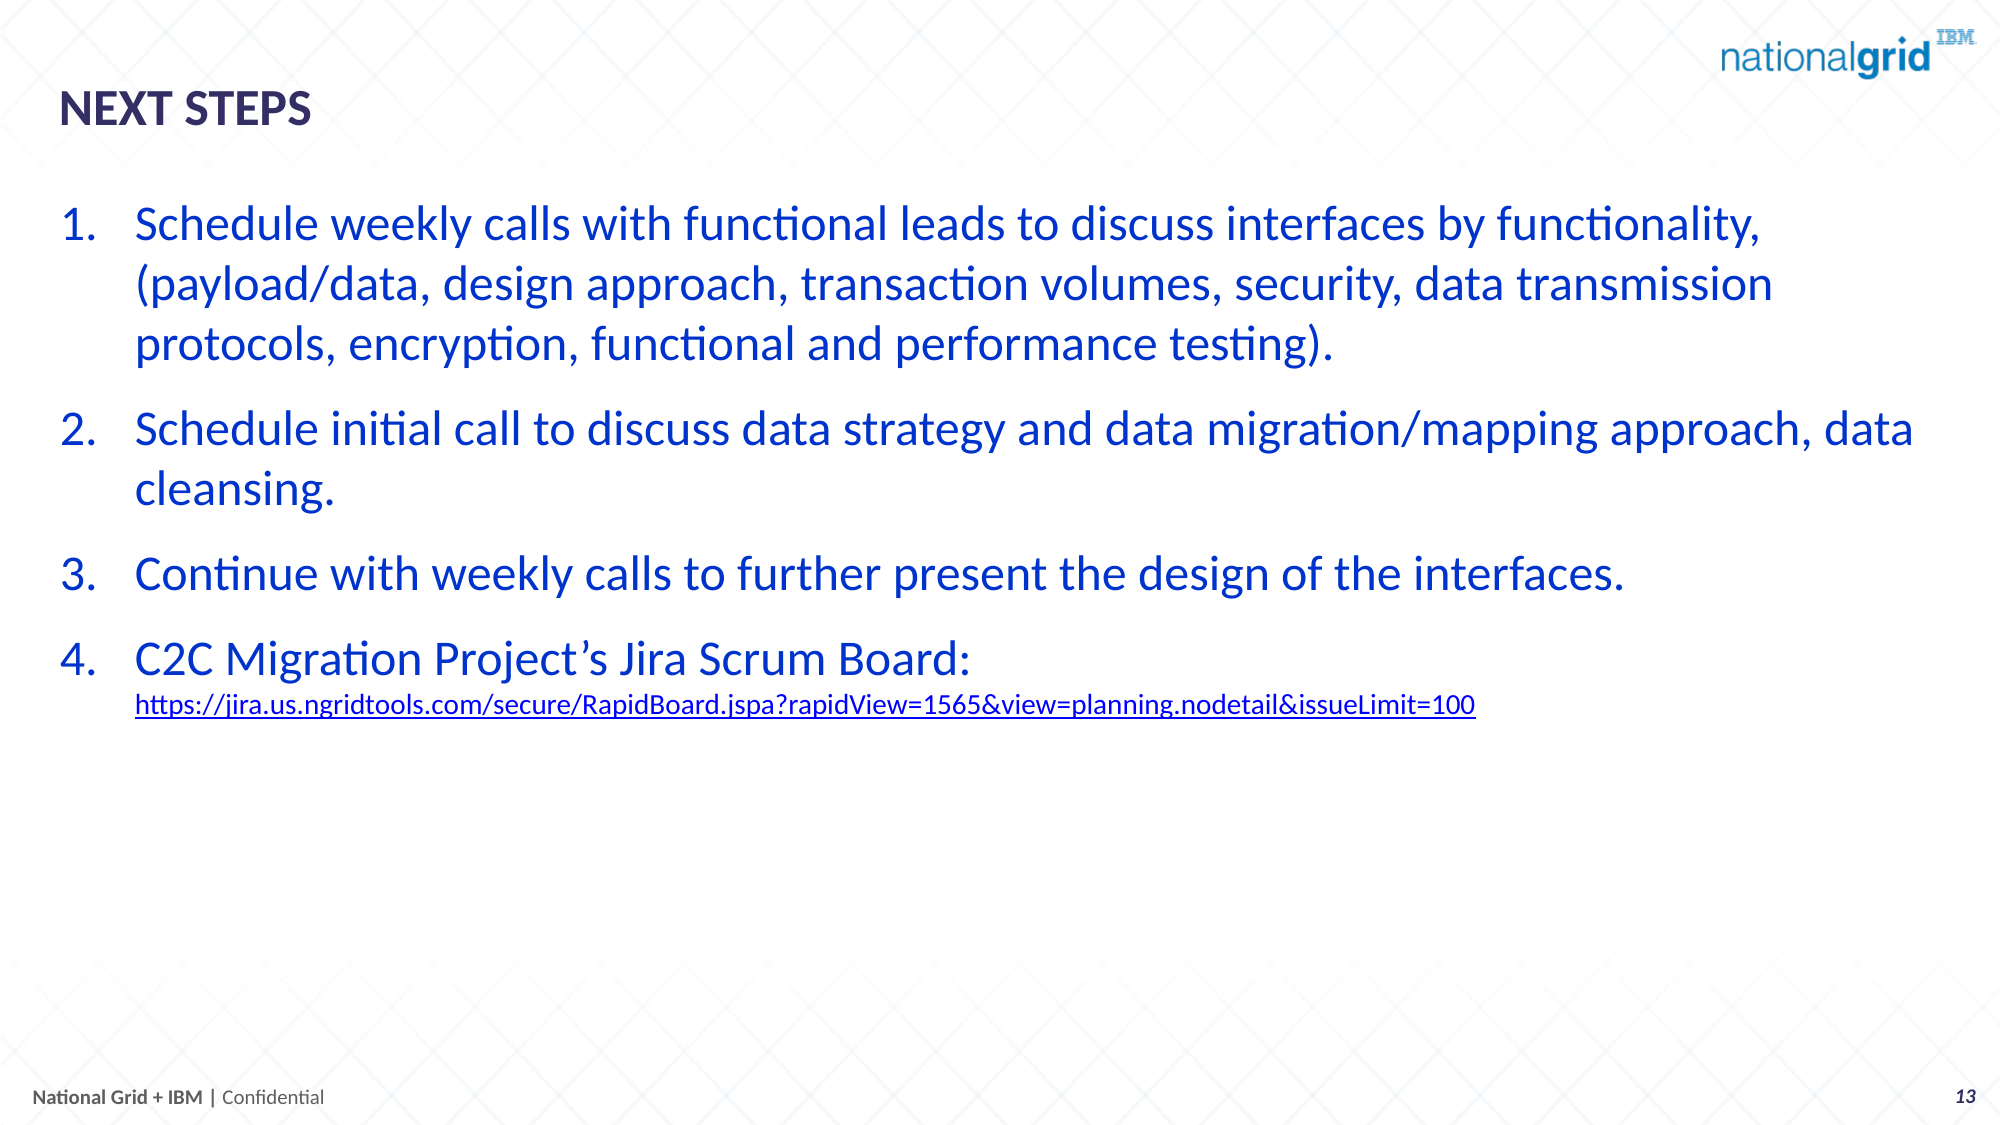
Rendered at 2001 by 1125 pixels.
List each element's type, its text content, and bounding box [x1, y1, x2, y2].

title NEXT STEPS [51, 40, 1610, 145]
list Schedule weekly calls with functional leads to discuss interfaces by functionality, (payload/data, design approach, transaction volumes, security, data transmission protocols, encryption, functional and performance testing). Schedule initial call to discuss data strategy and data migration/mapping approach, data cleansing. Continue with weekly calls to further present the design of the interfaces. C2C Migration Project’s Jira Scrum Board: https://jira.us.ngridtools.com/secure/RapidBoard.jspa?rapidView=1565&view=planning.nodetail&issueLimit=100 [52, 183, 1941, 909]
picture [3, 800, 2000, 1125]
picture [3, 0, 2000, 327]
